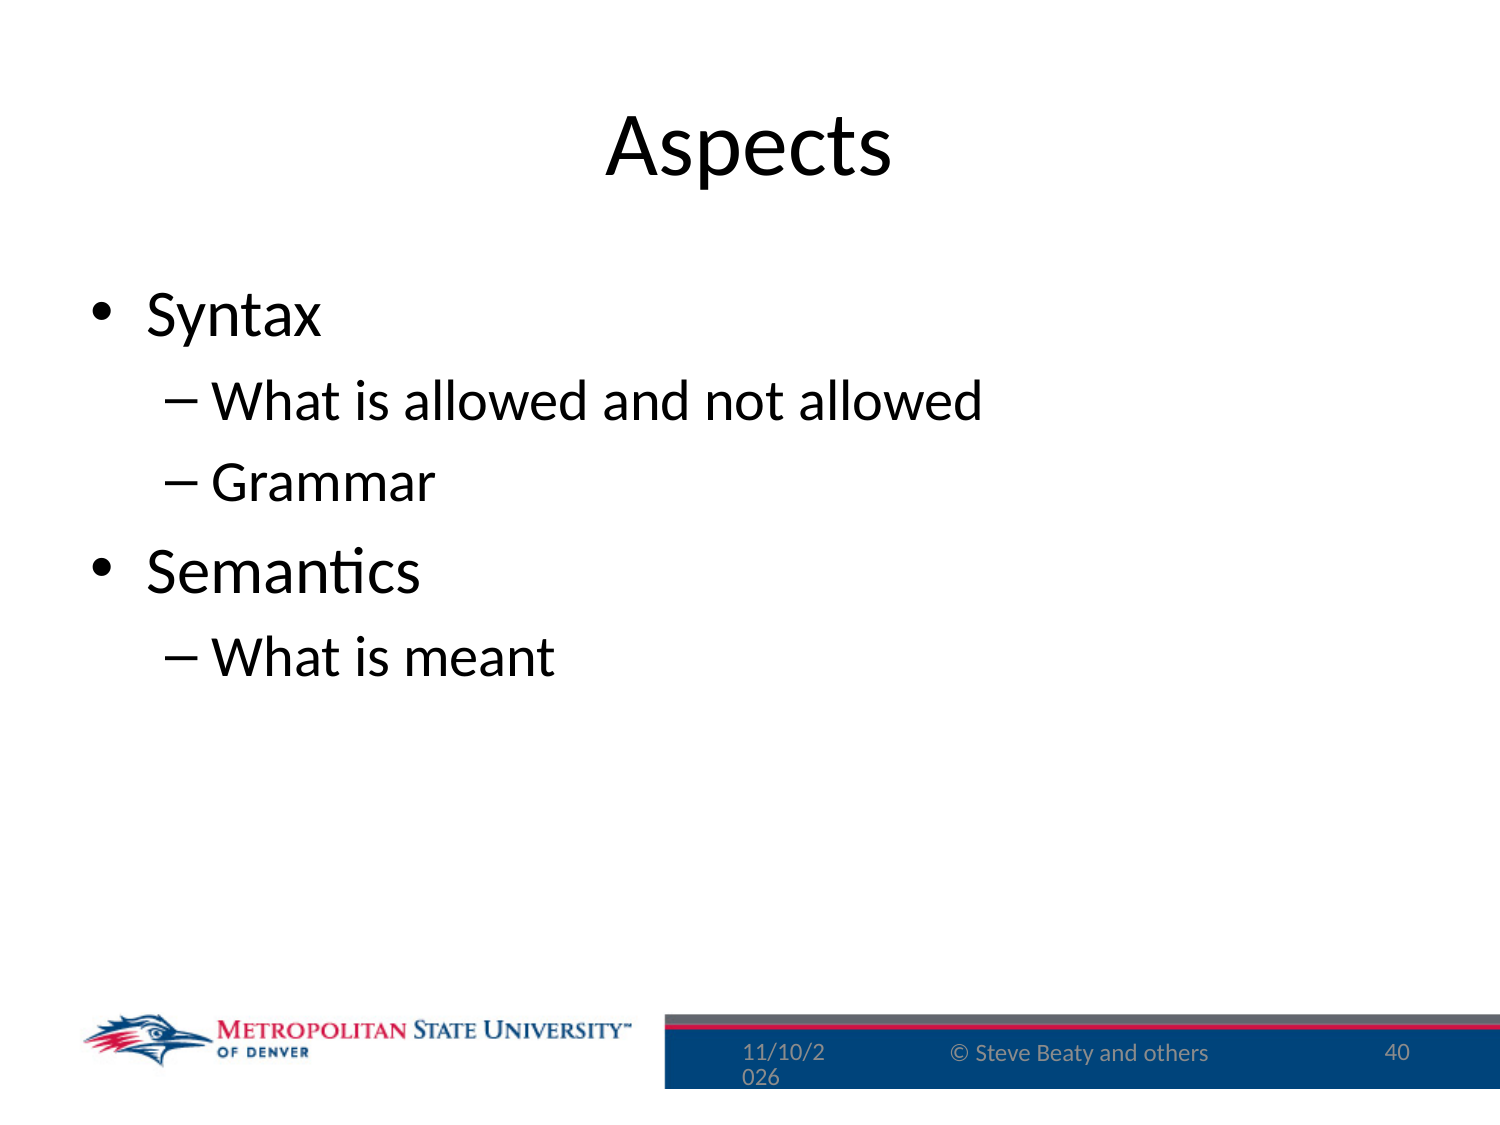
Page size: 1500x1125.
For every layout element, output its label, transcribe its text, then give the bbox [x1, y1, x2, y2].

list Syntax What is allowed and not allowed Grammar Semantics What is meant [75, 262, 1425, 1005]
picture [44, 1012, 1500, 1089]
title Aspects [75, 45, 1425, 233]
slide_number 40 [1316, 1020, 1425, 1081]
footer © Steve Beaty and others [841, 1021, 1317, 1082]
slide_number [727, 1020, 842, 1081]
